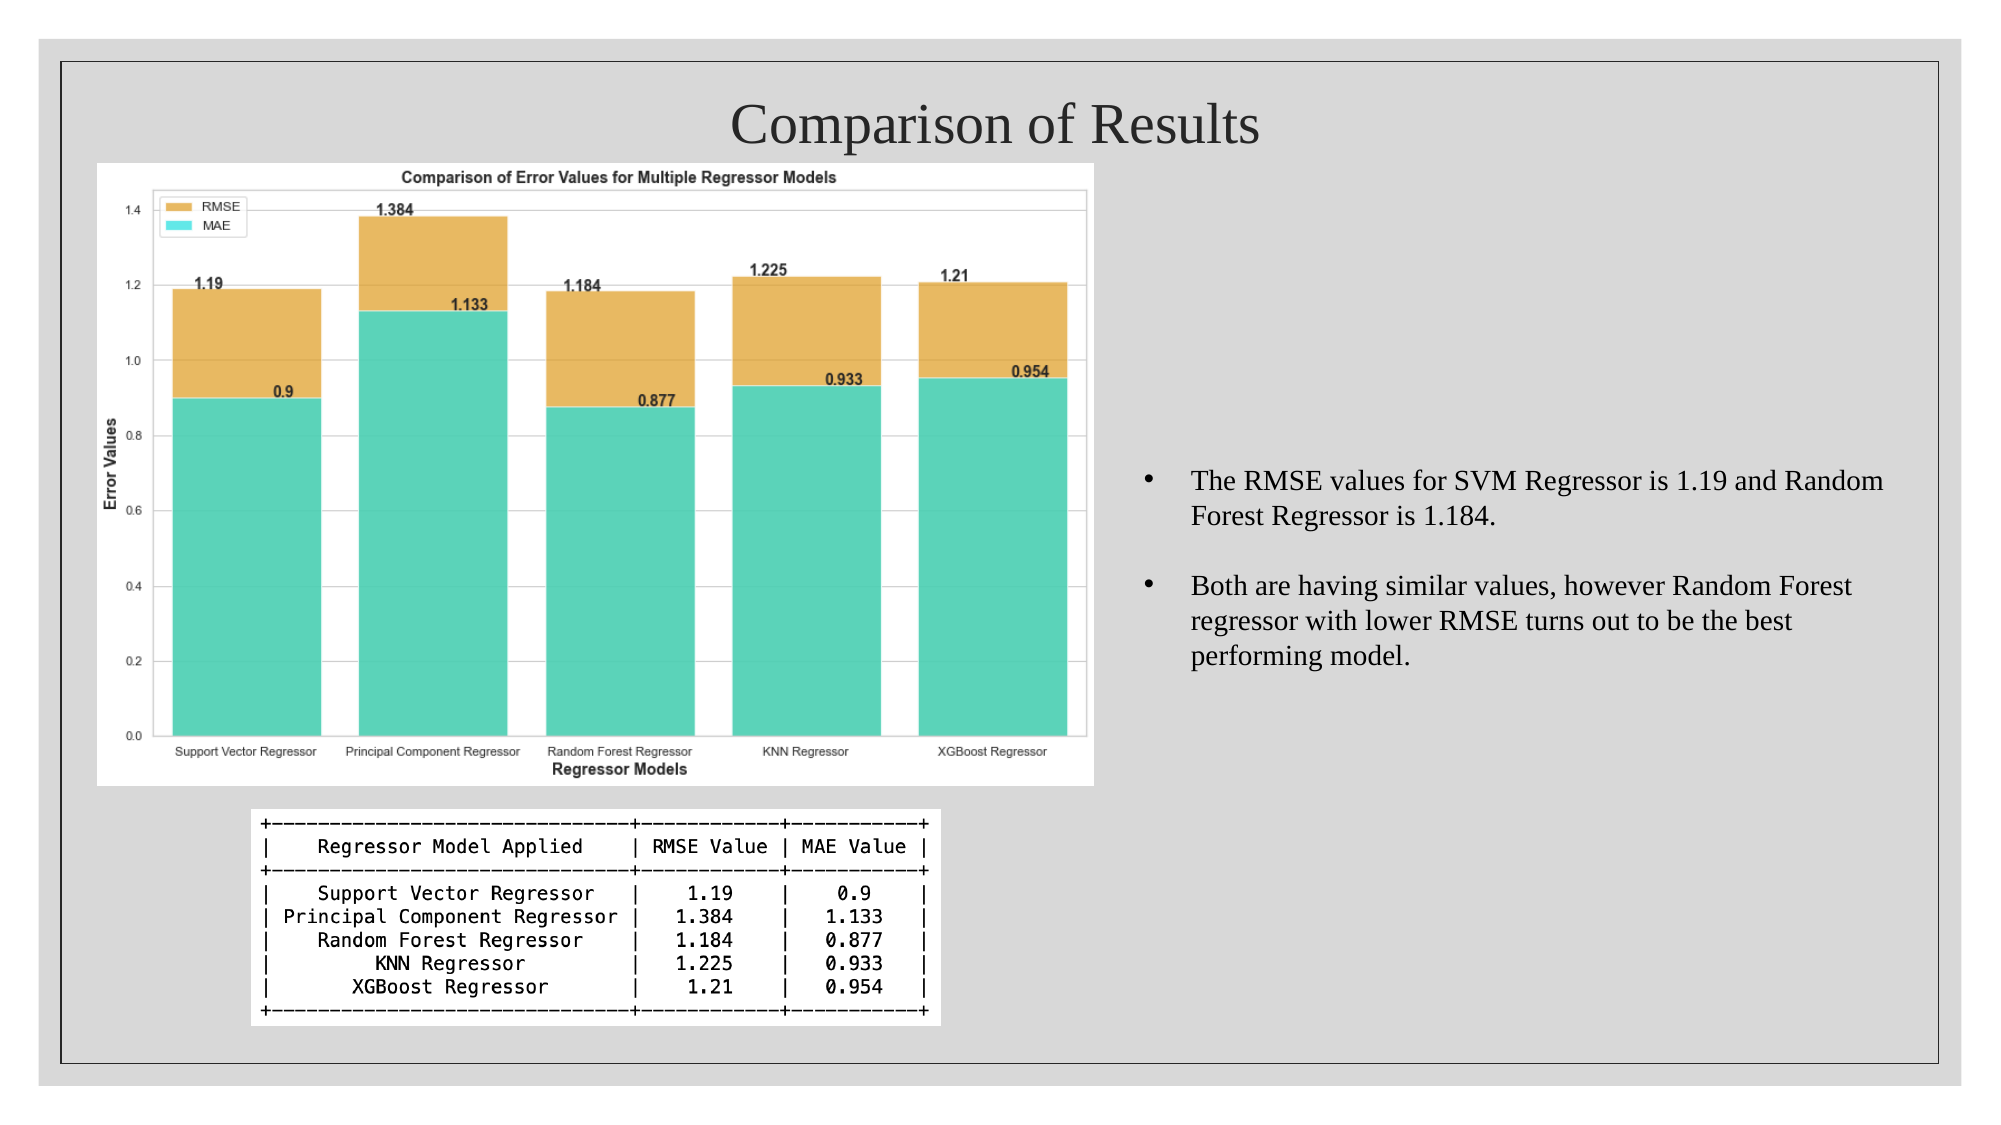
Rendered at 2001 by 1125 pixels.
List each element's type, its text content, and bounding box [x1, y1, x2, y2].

picture [97, 163, 1094, 786]
picture [251, 809, 941, 1026]
title Comparison of Results [192, 85, 1800, 164]
text_box The RMSE values for SVM Regressor is 1.19 and Random Forest Regressor is 1.184. Both are having similar values, however Random Forest regressor with lower RMSE turns out to be the best performing model. [1129, 453, 1903, 679]
